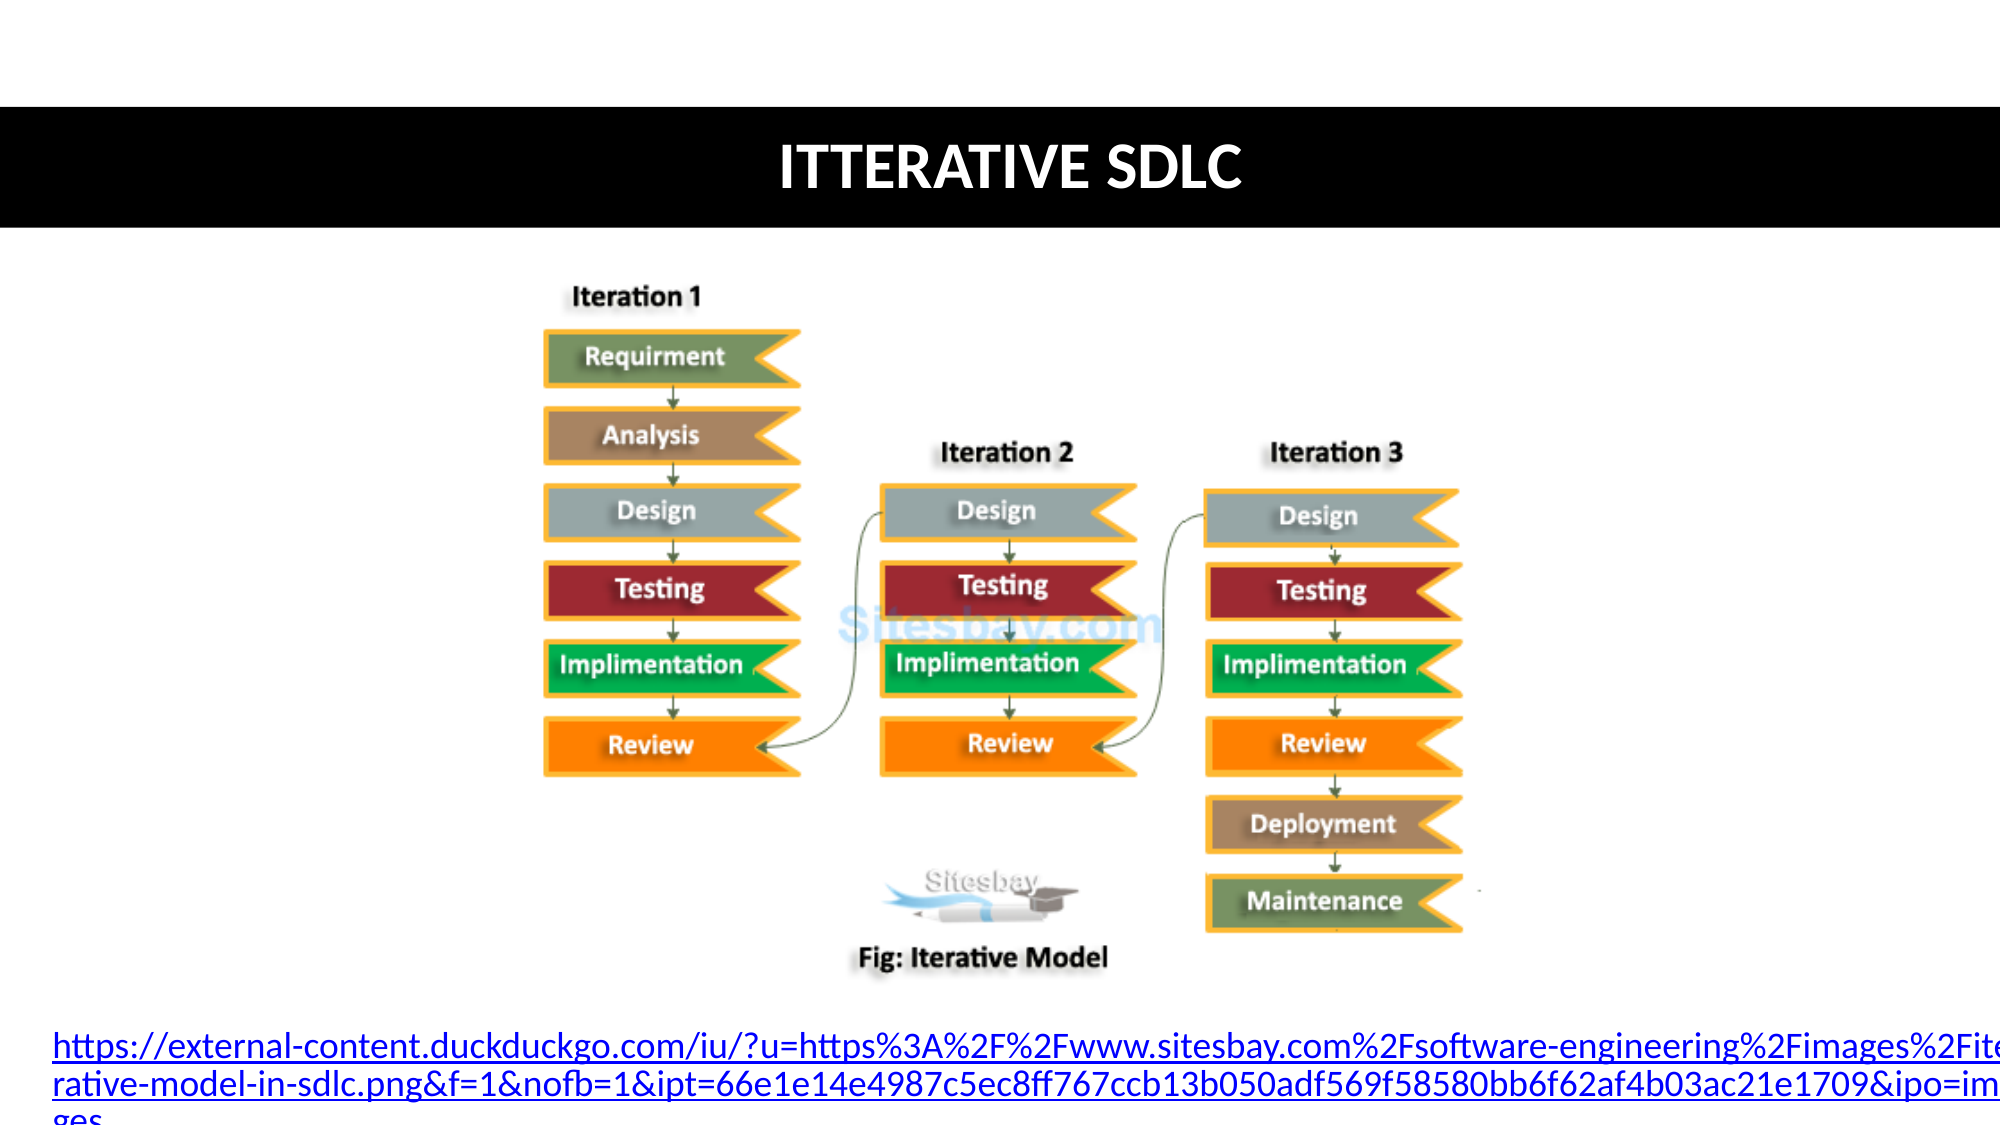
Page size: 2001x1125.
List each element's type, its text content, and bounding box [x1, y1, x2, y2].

text_box [0, 105, 2000, 230]
title ITTERATIVE SDLC [91, 105, 1931, 228]
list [517, 274, 1483, 996]
text_box https://external-content.duckduckgo.com/iu/?u=https%3A%2F%2Fwww.sitesbay.com%2Fsoftware-engineering%2Fimages%2Fiterative-model-in-sdlc.png&f=1&nofb=1&ipt=66e1e14e4987c5ec8ff767ccb13b050adf569f58580bb6f62af4b03ac21e1709&ipo=images [37, 968, 2000, 1119]
